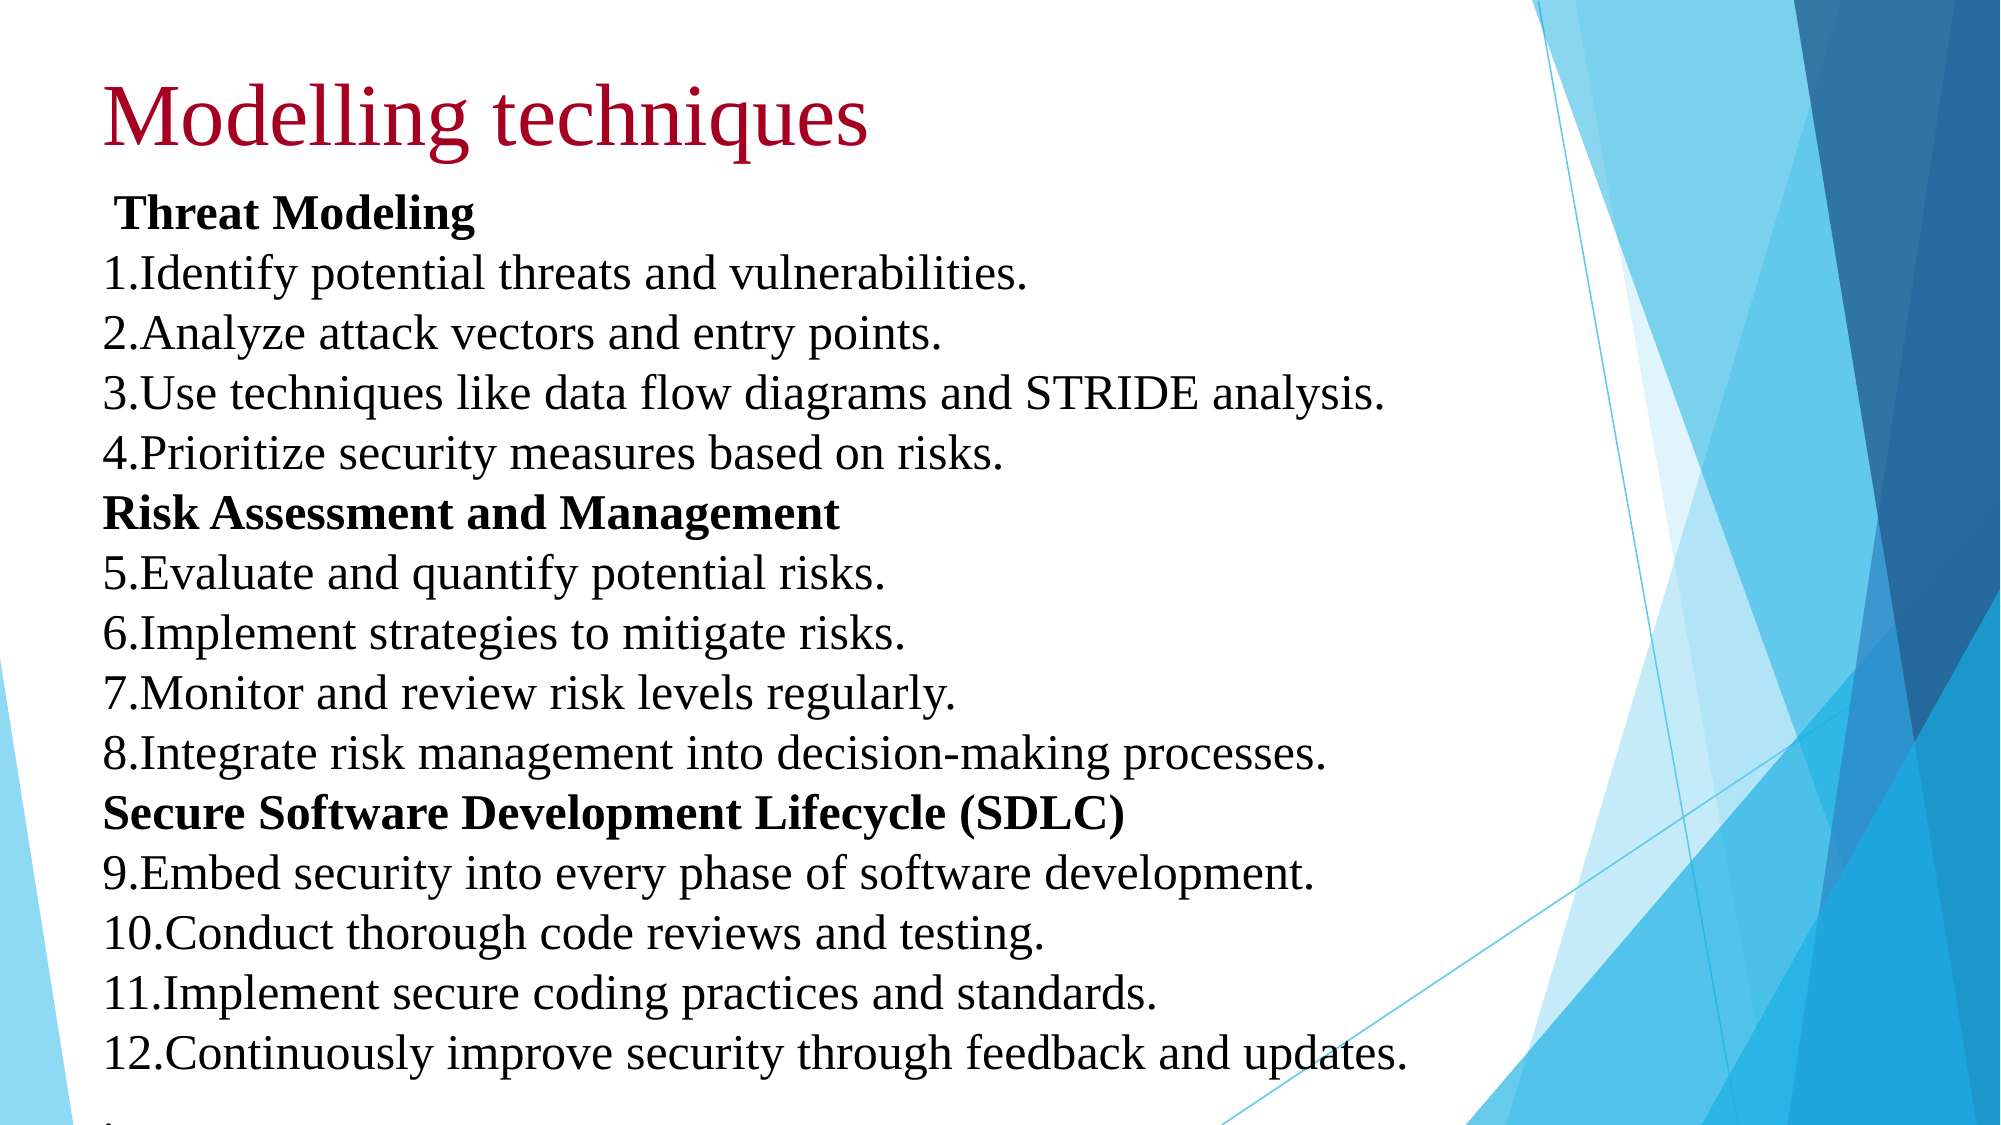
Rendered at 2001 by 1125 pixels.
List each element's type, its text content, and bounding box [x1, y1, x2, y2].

text_box Modelling techniques [87, 49, 1638, 171]
text_box Threat Modeling Identify potential threats and vulnerabilities. Analyze attack vectors and entry points. Use techniques like data flow diagrams and STRIDE analysis. Prioritize security measures based on risks. Risk Assessment and Management Evaluate and quantify potential risks. Implement strategies to mitigate risks. Monitor and review risk levels regularly. Integrate risk management into decision-making processes. Secure Software Development Lifecycle (SDLC) Embed security into every phase of software development. Conduct thorough code reviews and testing. Implement secure coding practices and standards. Continuously improve security through feedback and updates. . [87, 172, 1725, 1125]
